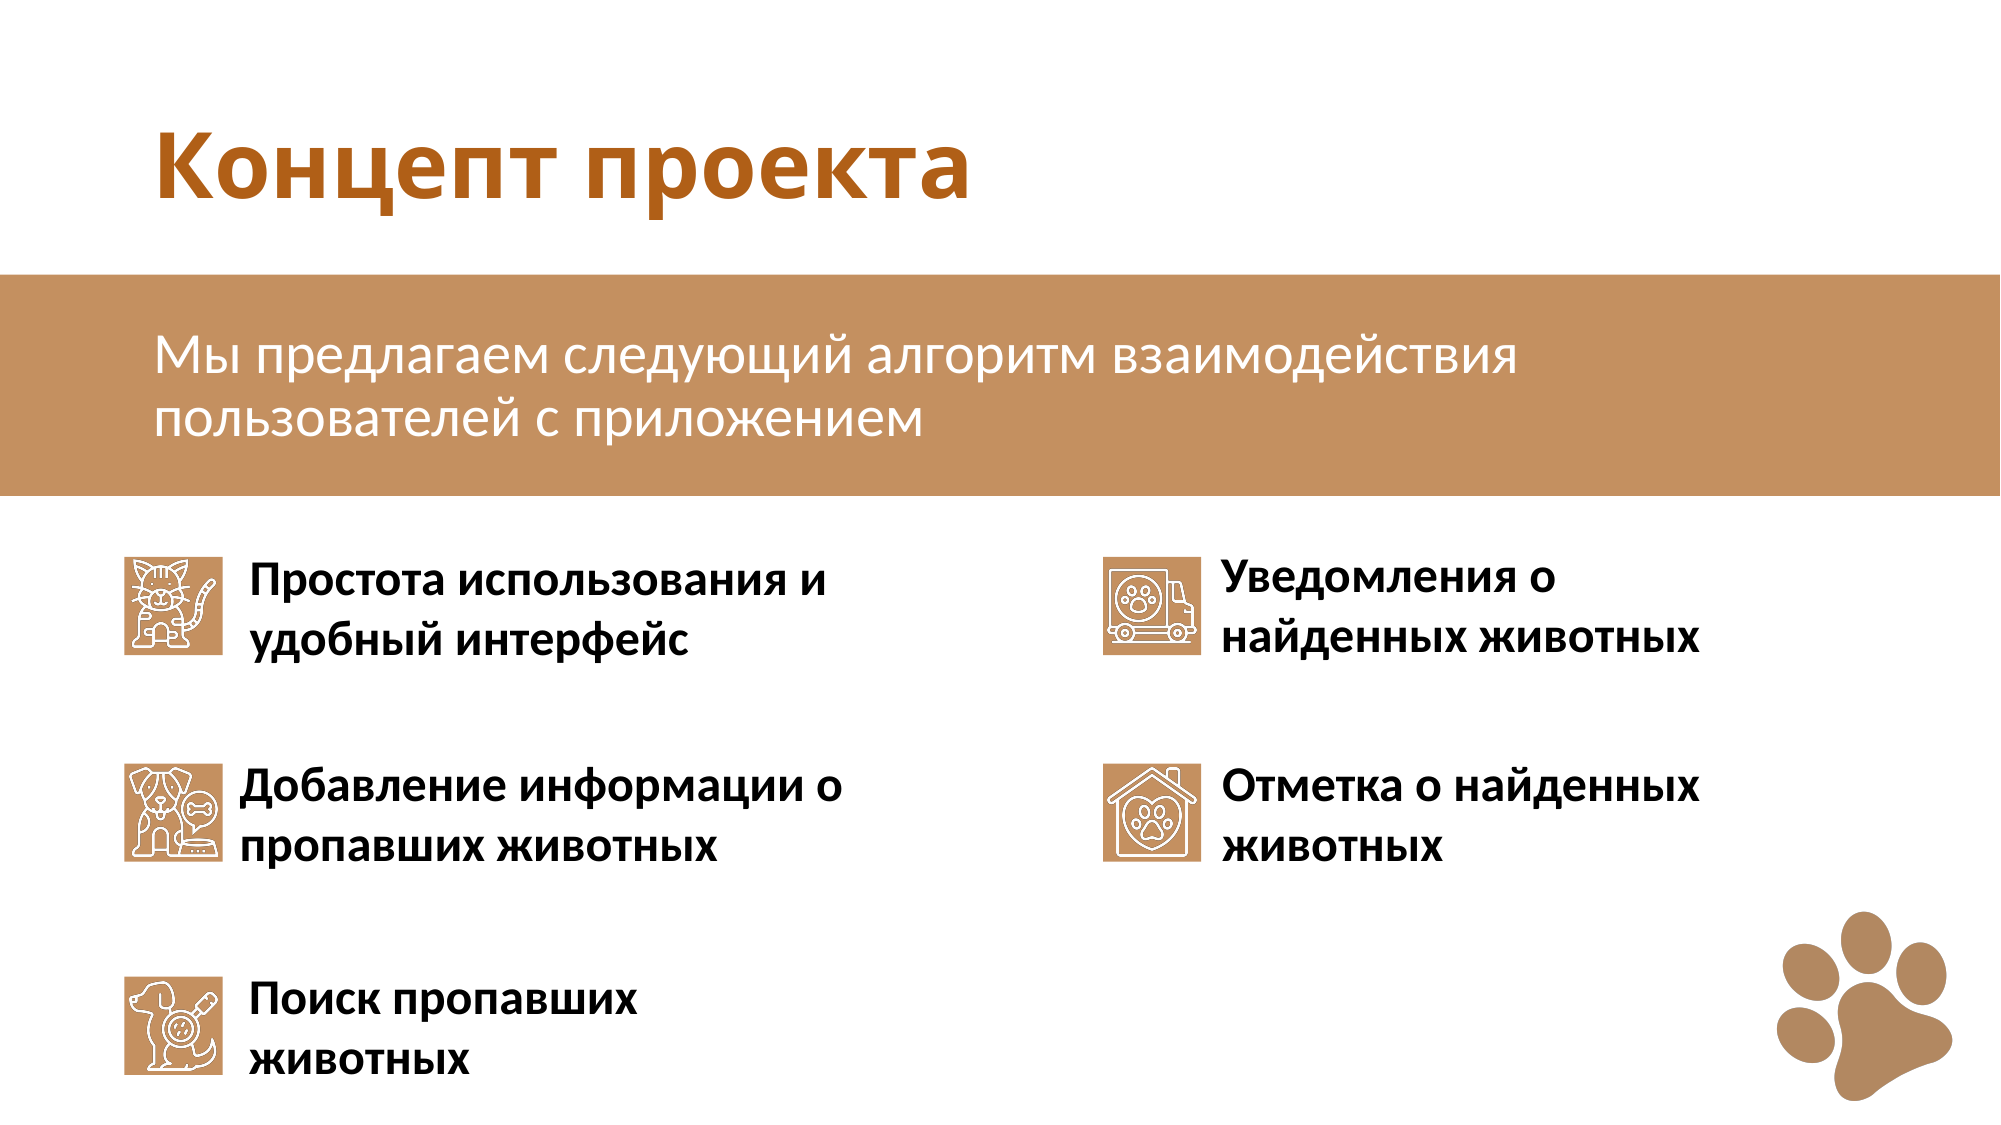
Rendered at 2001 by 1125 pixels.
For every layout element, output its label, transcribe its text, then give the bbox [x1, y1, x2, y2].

text_box Отметка о найденных животных [1207, 743, 1822, 879]
picture [1107, 561, 1197, 651]
text_box [123, 556, 224, 656]
text_box [1102, 556, 1202, 656]
text_box Поиск пропавших животных [234, 957, 731, 1093]
text_box [123, 976, 224, 1076]
picture [1107, 767, 1197, 857]
text_box [123, 762, 224, 863]
text_box Простота использования и удобный интерфейс [234, 537, 856, 673]
picture [129, 767, 218, 857]
text_box Уведомления о найденных животных [1206, 535, 1814, 671]
text_box [1102, 762, 1202, 863]
title Концепт проекта [137, 59, 1863, 278]
list Мы предлагаем следующий алгоритм взаимодействия пользователей с приложением [138, 316, 1864, 449]
picture [129, 981, 218, 1071]
picture [129, 559, 218, 648]
picture [1741, 882, 1987, 1125]
text_box Добавление информации о пропавших животных [224, 743, 892, 879]
